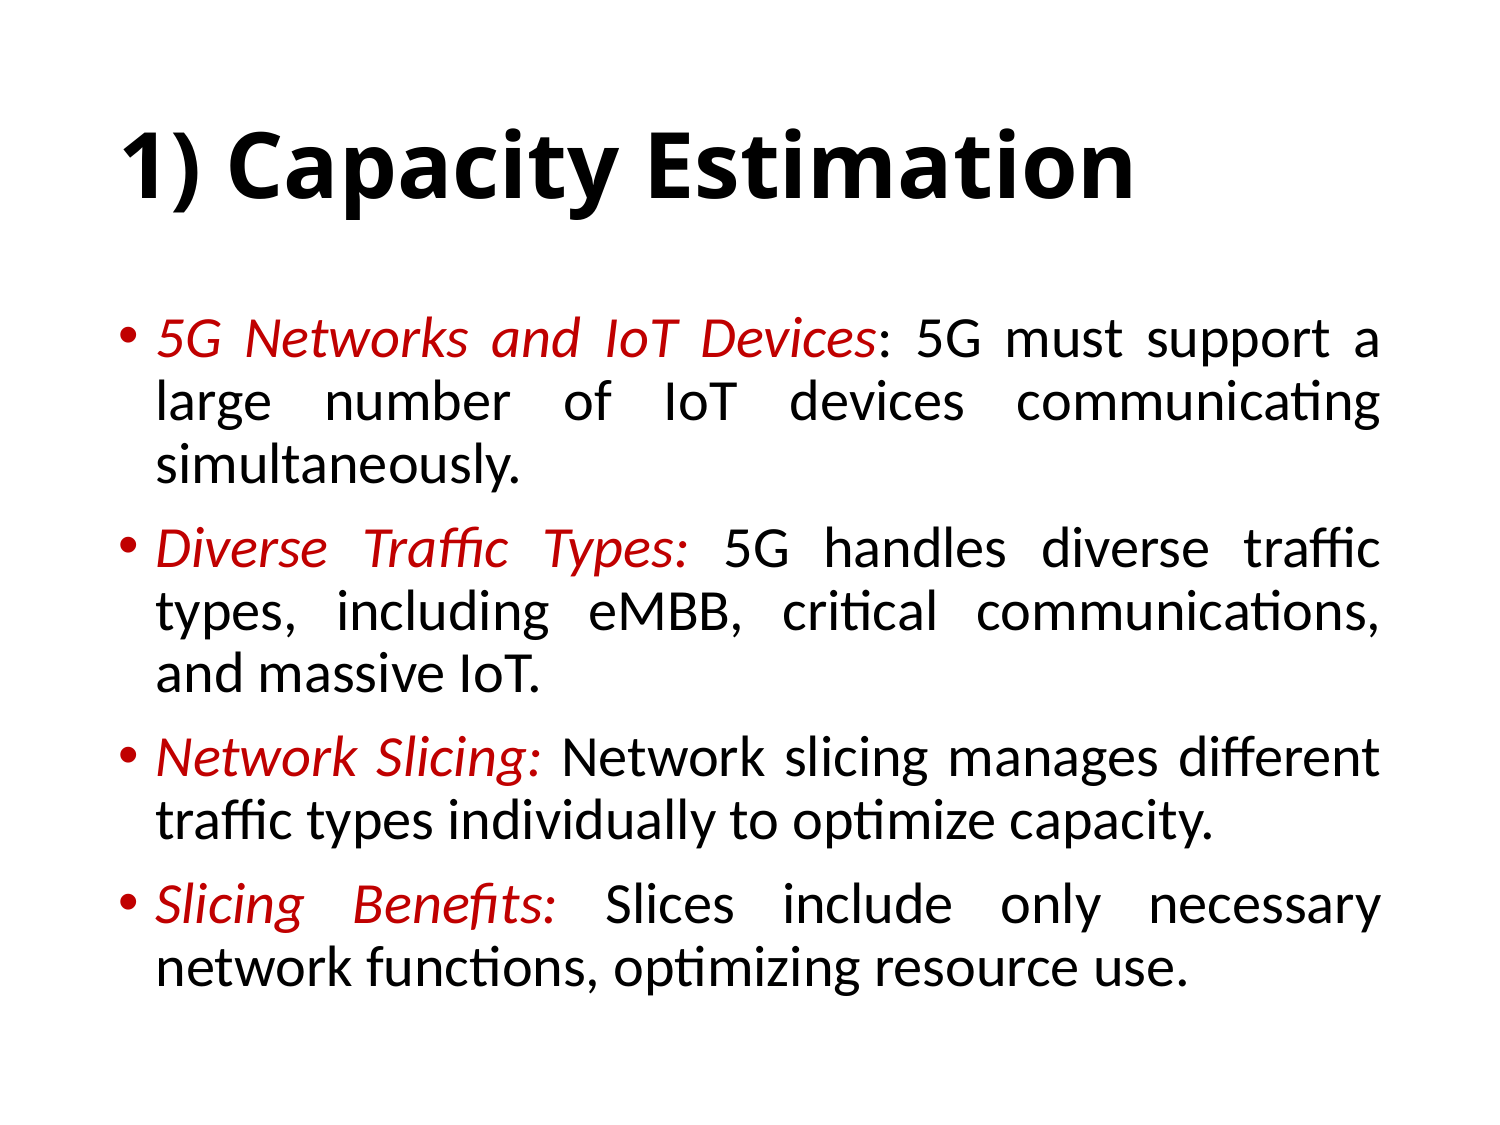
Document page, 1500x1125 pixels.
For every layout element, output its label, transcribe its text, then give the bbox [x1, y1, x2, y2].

title 1) Capacity Estimation [103, 59, 1397, 278]
list 5G Networks and IoT Devices: 5G must support a large number of IoT devices communicating simultaneously. Diverse Traffic Types: 5G handles diverse traffic types, including eMBB, critical communications, and massive IoT. Network Slicing: Network slicing manages different traffic types individually to optimize capacity. Slicing Benefits: Slices include only necessary network functions, optimizing resource use. [103, 299, 1397, 1014]
